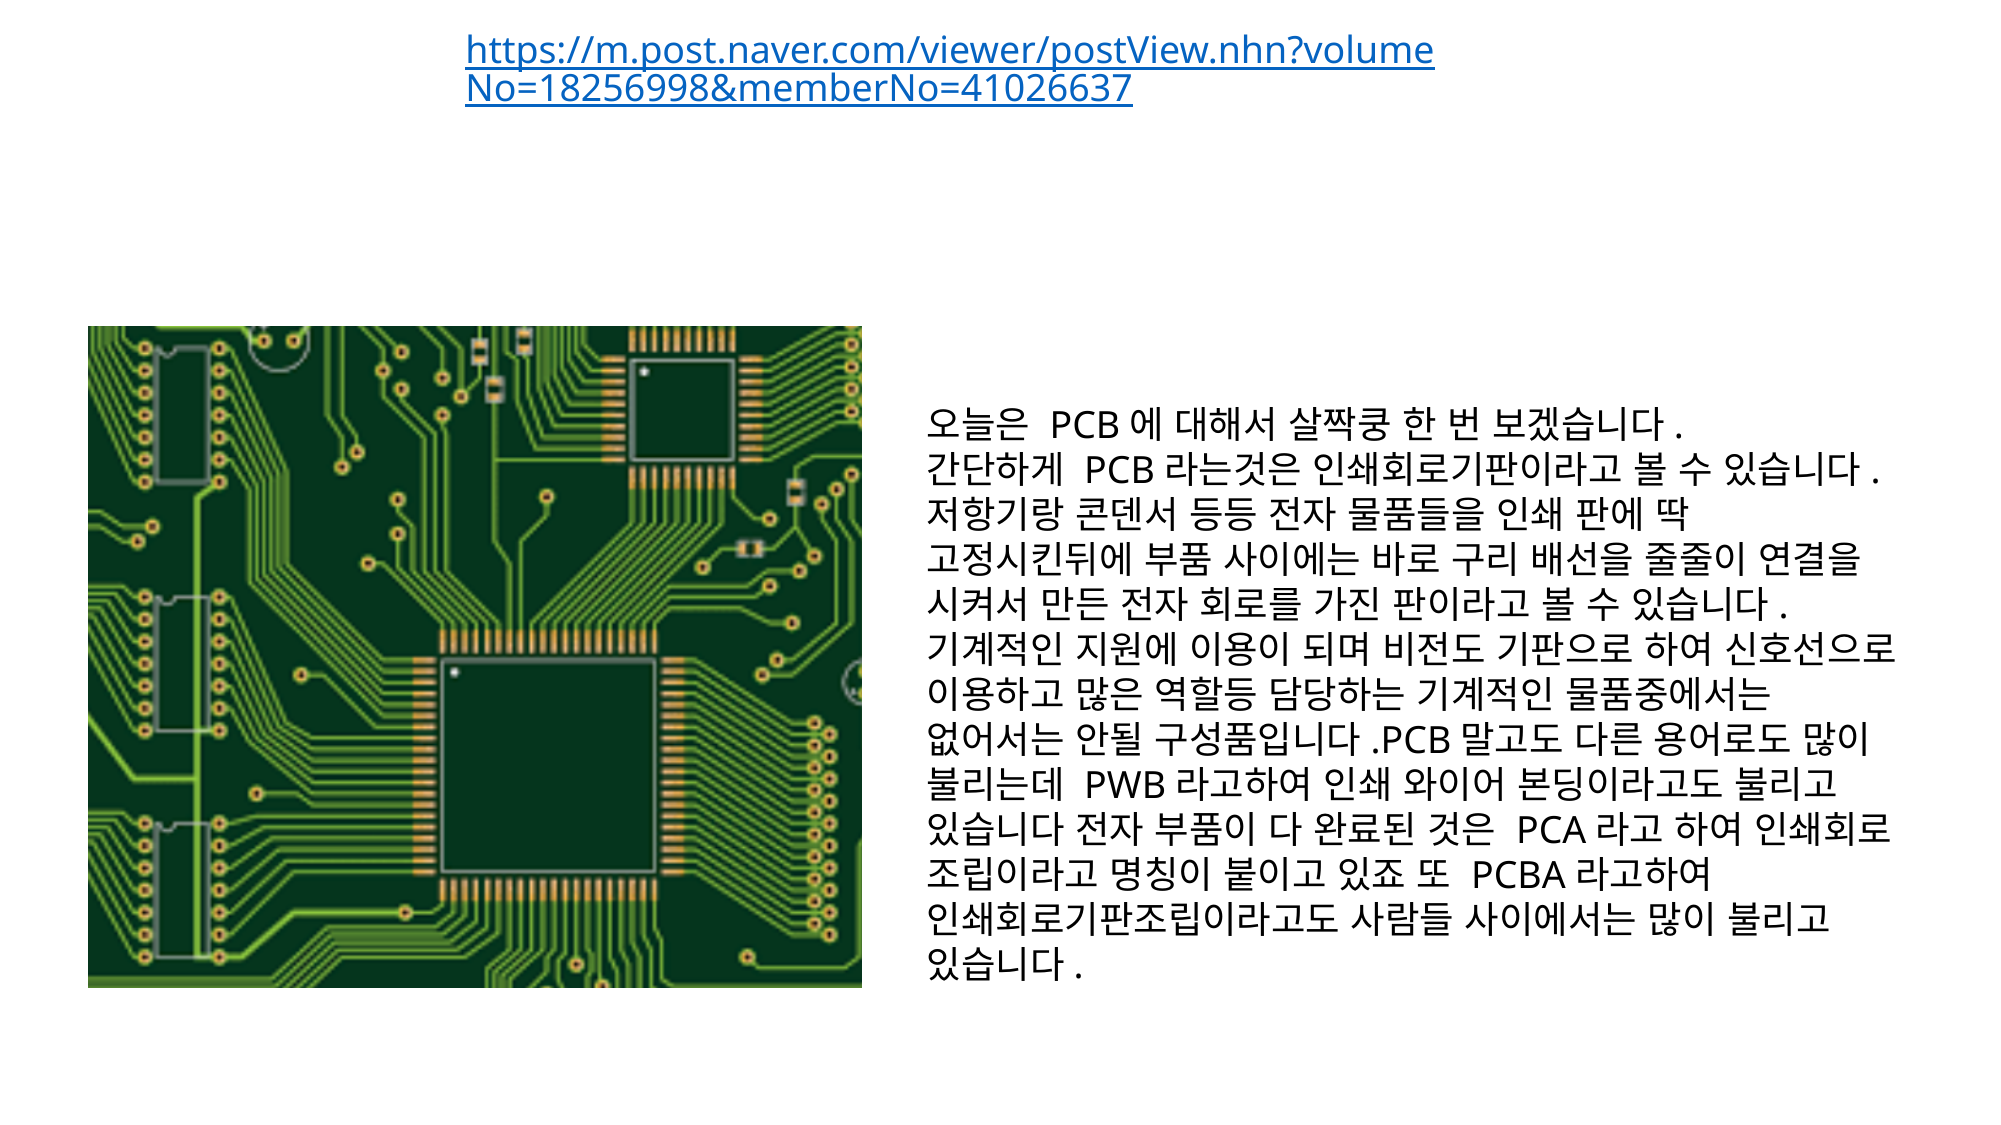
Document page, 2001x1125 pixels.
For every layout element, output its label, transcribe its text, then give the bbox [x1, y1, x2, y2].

text_box 오늘은 PCB에 대해서 살짝쿵 한 번 보겠습니다. 간단하게 PCB라는것은 인쇄회로기판이라고 볼 수 있습니다. 저항기랑 콘덴서 등등 전자 물품들을 인쇄 판에 딱 고정시킨뒤에 부품 사이에는 바로 구리 배선을 줄줄이 연결을 시켜서 만든 전자 회로를 가진 판이라고 볼 수 있습니다. 기계적인 지원에 이용이 되며 비전도 기판으로 하여 신호선으로 이용하고 많은 역할등 담당하는 기계적인 물품중에서는 없어서는 안될 구성품입니다.PCB말고도 다른 용어로도 많이 불리는데 PWB라고하여 인쇄 와이어 본딩이라고도 불리고 있습니다 전자 부품이 다 완료된 것은 PCA라고 하여 인쇄회로 조립이라고 명칭이 붙이고 있죠 또 PCBA라고하여 인쇄회로기판조립이라고도 사람들 사이에서는 많이 불리고 있습니다. [911, 393, 1913, 993]
text_box https://m.post.naver.com/viewer/postView.nhn?volumeNo=18256998&memberNo=41026637 [450, 19, 1451, 85]
picture [88, 326, 862, 988]
